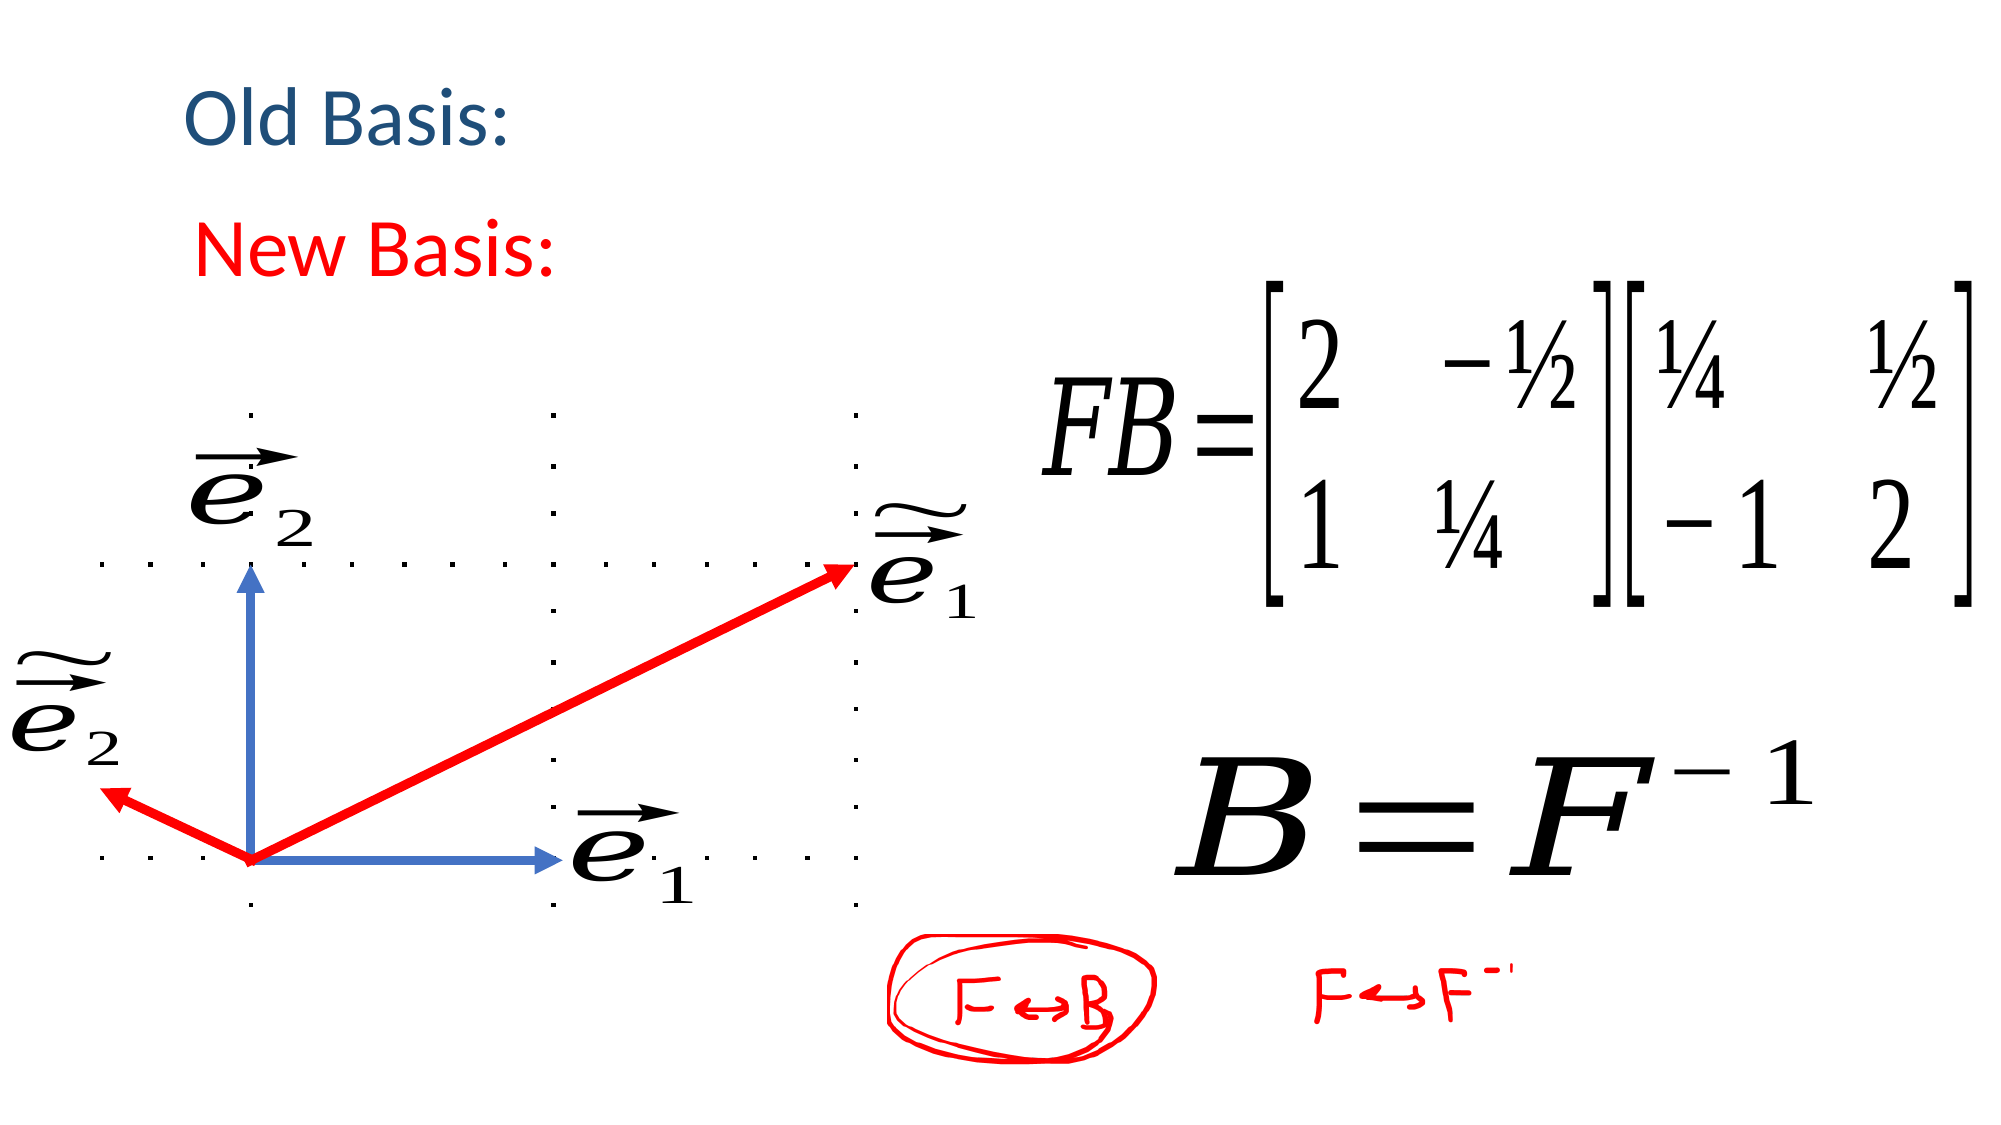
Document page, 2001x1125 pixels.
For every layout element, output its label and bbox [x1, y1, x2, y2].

text_box [1789, 732, 1915, 854]
text_box [100, 788, 245, 862]
text_box [245, 564, 855, 864]
picture [887, 934, 1523, 1073]
picture [73, 376, 890, 912]
text_box [1241, 708, 1367, 830]
